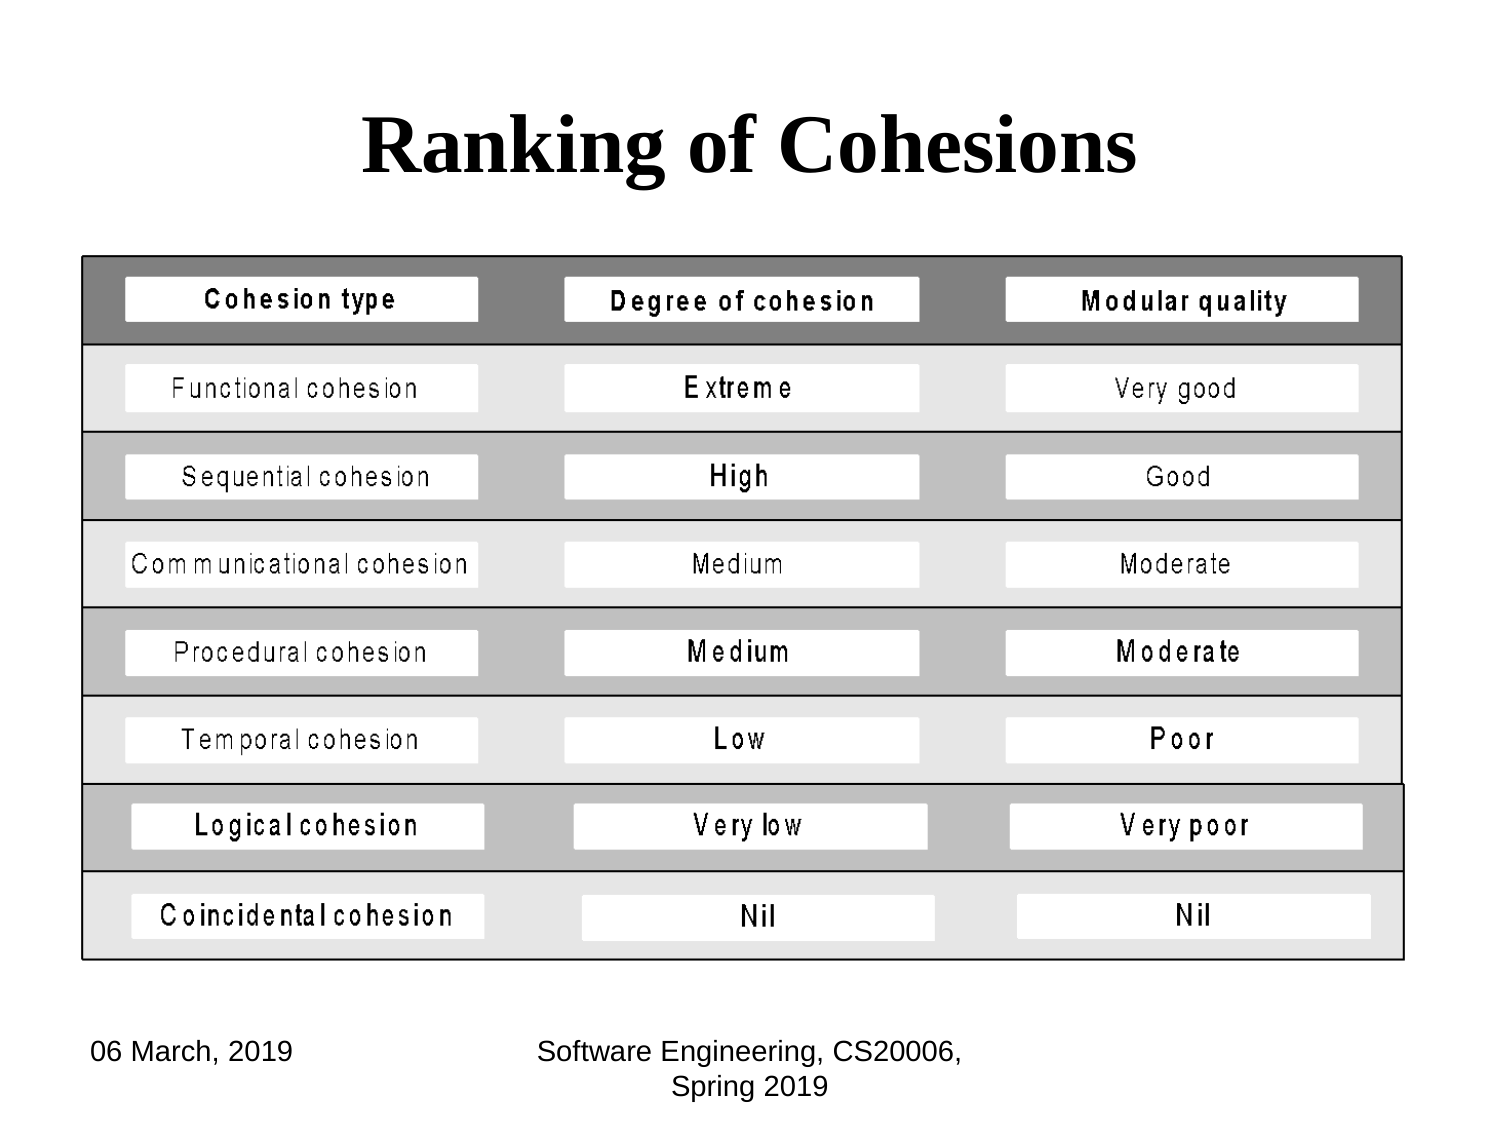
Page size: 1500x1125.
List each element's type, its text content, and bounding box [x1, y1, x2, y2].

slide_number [75, 1024, 425, 1103]
title Ranking of Cohesions [75, 45, 1425, 233]
footer Software Engineering, CS20006, Spring 2019 [512, 1024, 988, 1103]
picture [74, 249, 1450, 1015]
